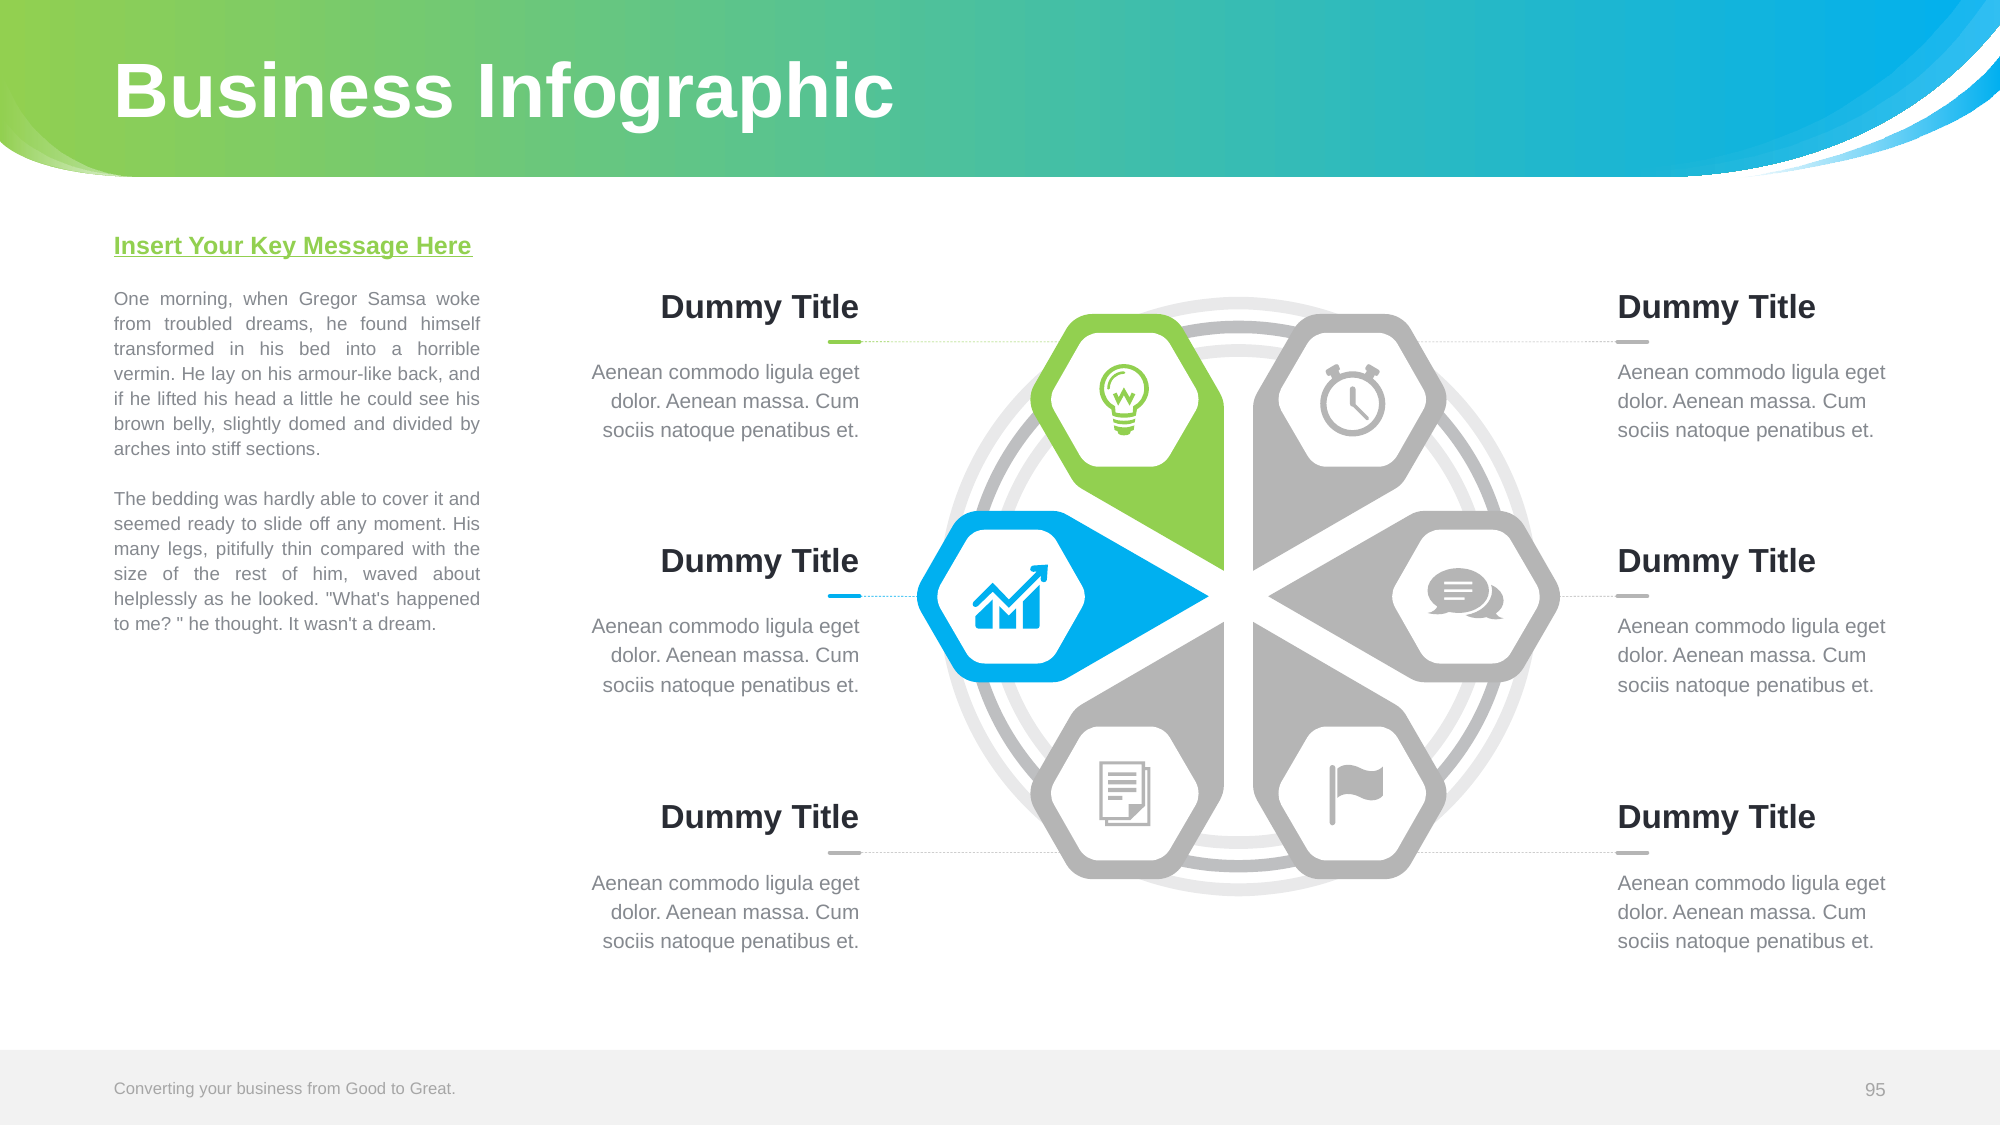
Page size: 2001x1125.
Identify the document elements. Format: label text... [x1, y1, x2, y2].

footer Converting your business from Good to Great. [114, 1068, 899, 1108]
slide_number 95 [1791, 1069, 1886, 1109]
title Business Infographic [114, 7, 1886, 177]
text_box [569, 284, 1908, 954]
list Insert Your Key Message Here One morning, when Gregor Samsa woke from troubled dreams, he found himself transformed in his bed into a horrible vermin. He lay on his armour-like back, and if he lifted his head a little he could see his brown belly, slightly domed and divided by arches into stiff sections. The bedding was hardly able to cover it and seemed ready to slide off any moment. His many legs, pitifully thin compared with the size of the rest of him, waved about helplessly as he looked. "What's happened to me? " he thought. It wasn't a dream. [114, 234, 481, 1014]
